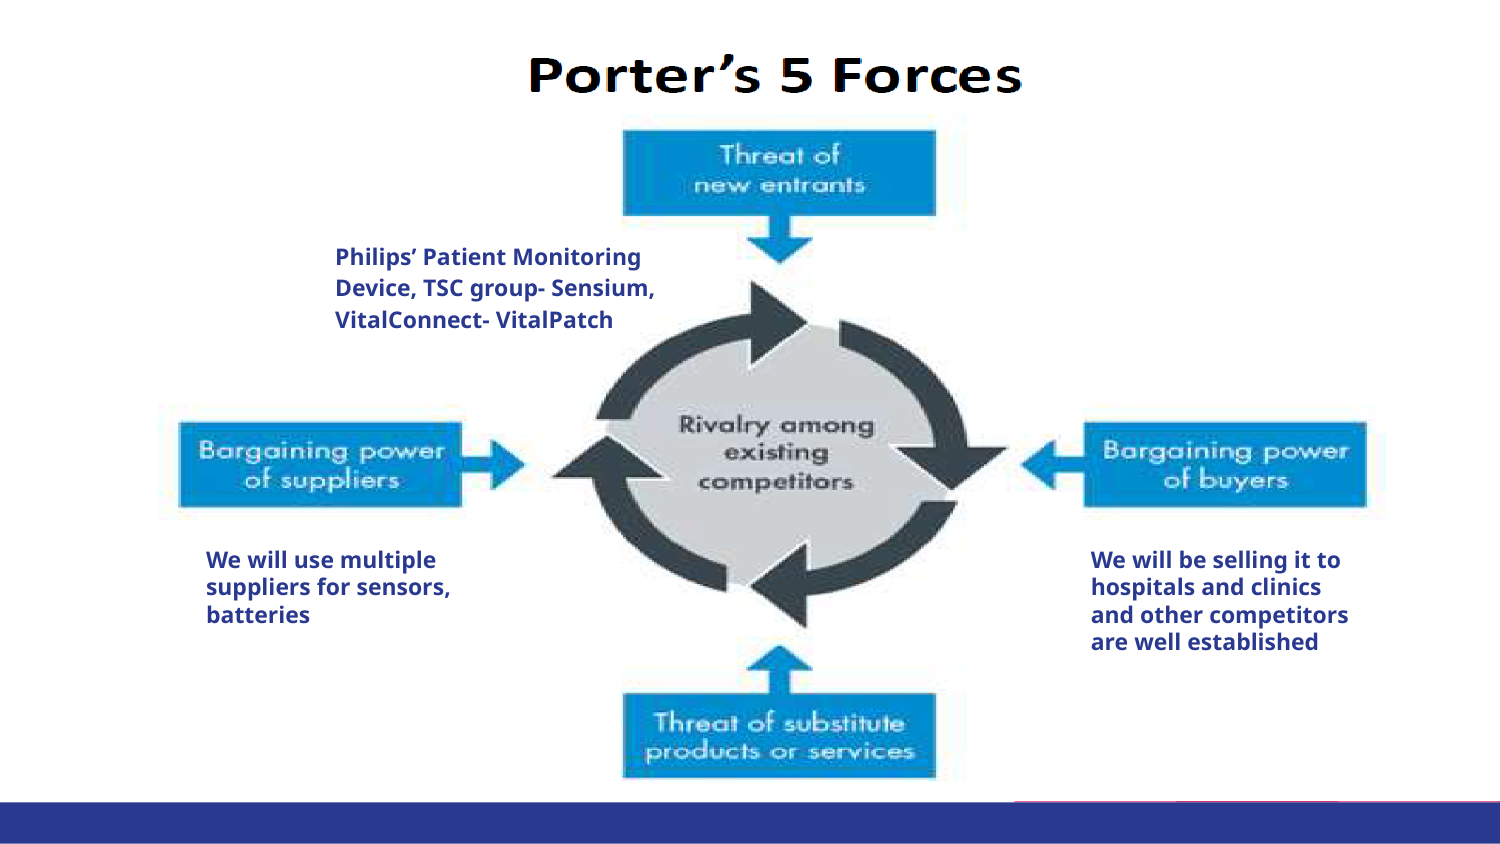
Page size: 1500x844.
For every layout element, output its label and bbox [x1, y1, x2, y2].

picture [72, 15, 1500, 801]
